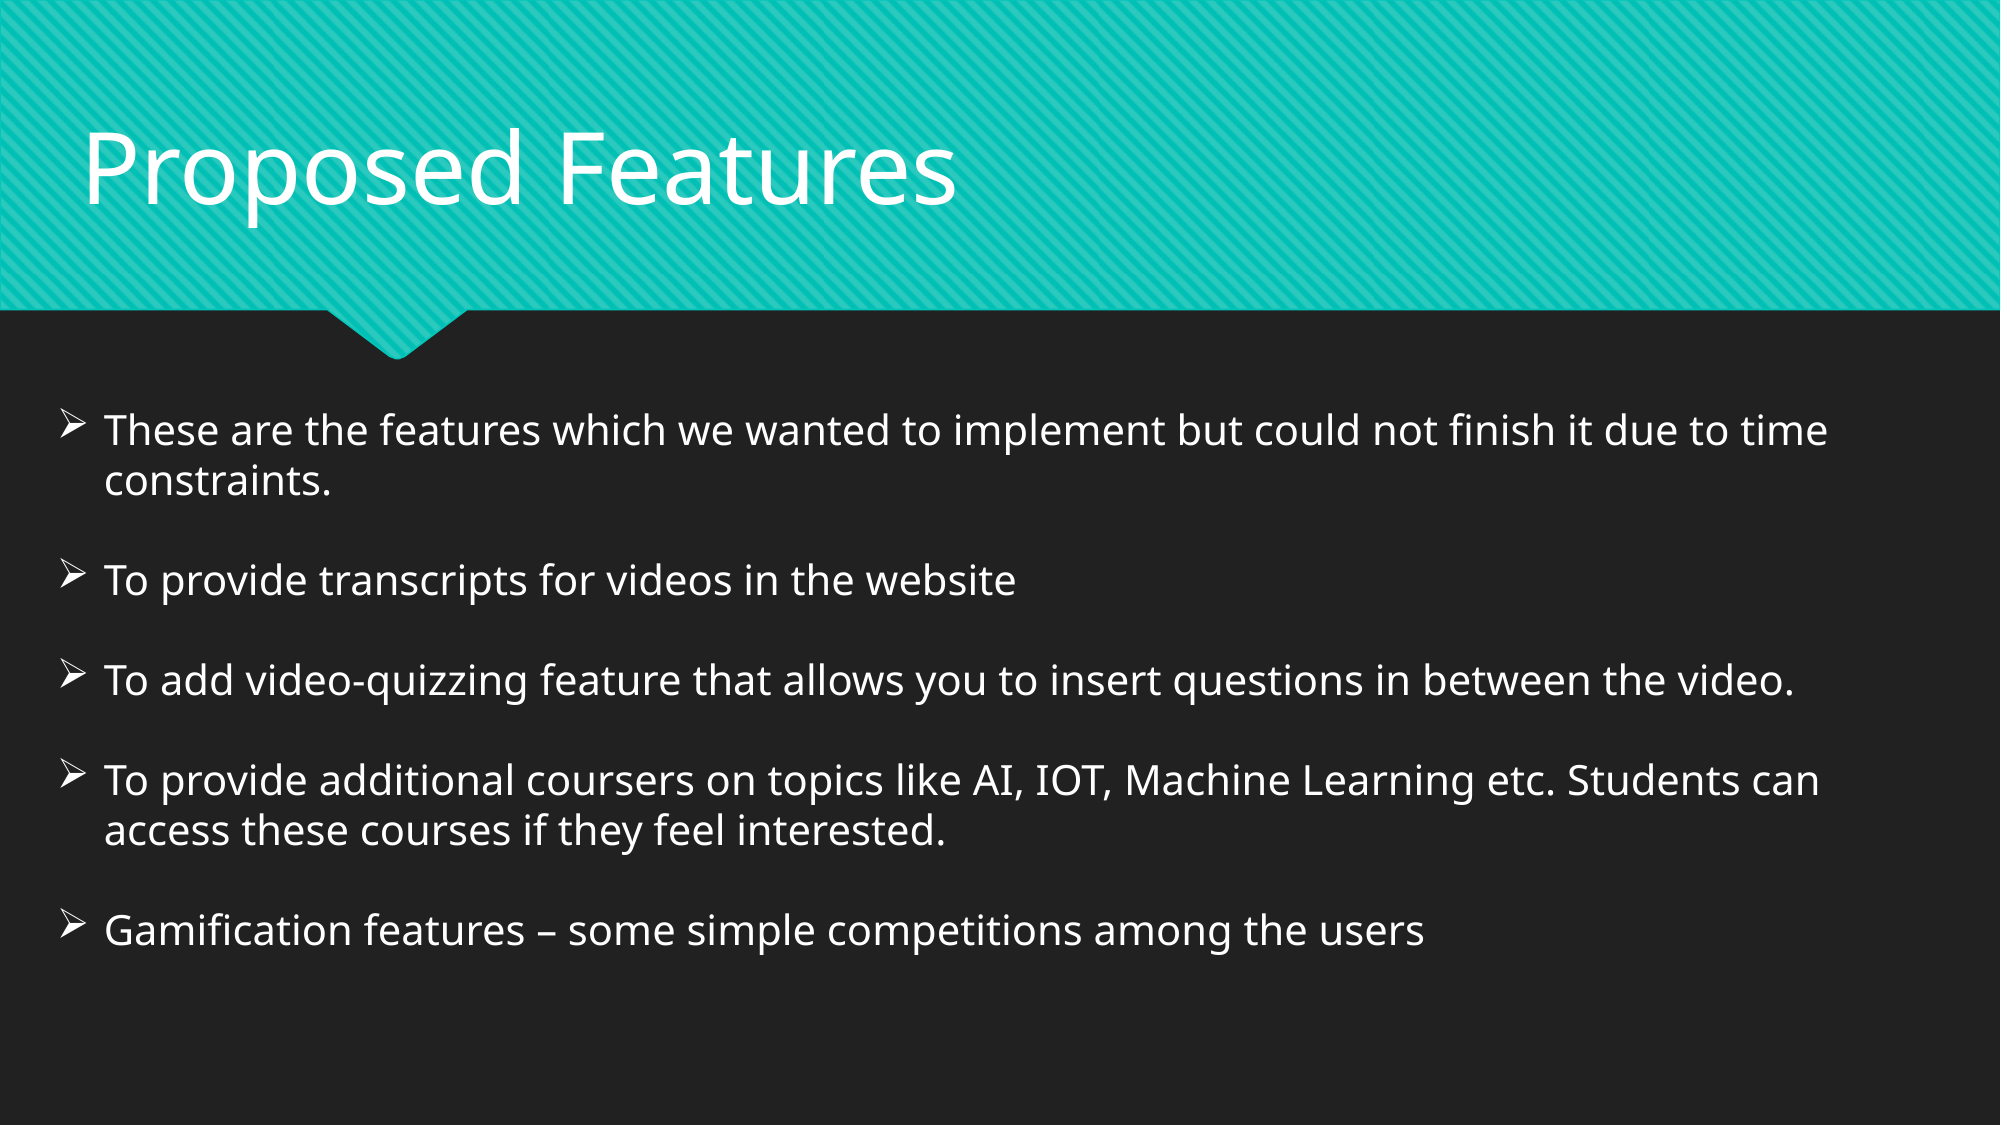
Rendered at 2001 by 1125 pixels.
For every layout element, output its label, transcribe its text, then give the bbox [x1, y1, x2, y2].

text_box These are the features which we wanted to implement but could not finish it due to time constraints. To provide transcripts for videos in the website To add video-quizzing feature that allows you to insert questions in between the video. To provide additional coursers on topics like AI, IOT, Machine Learning etc. Students can access these courses if they feel interested. Gamification features – some simple competitions among the users [42, 396, 1945, 962]
text_box Proposed Features [65, 97, 1910, 233]
